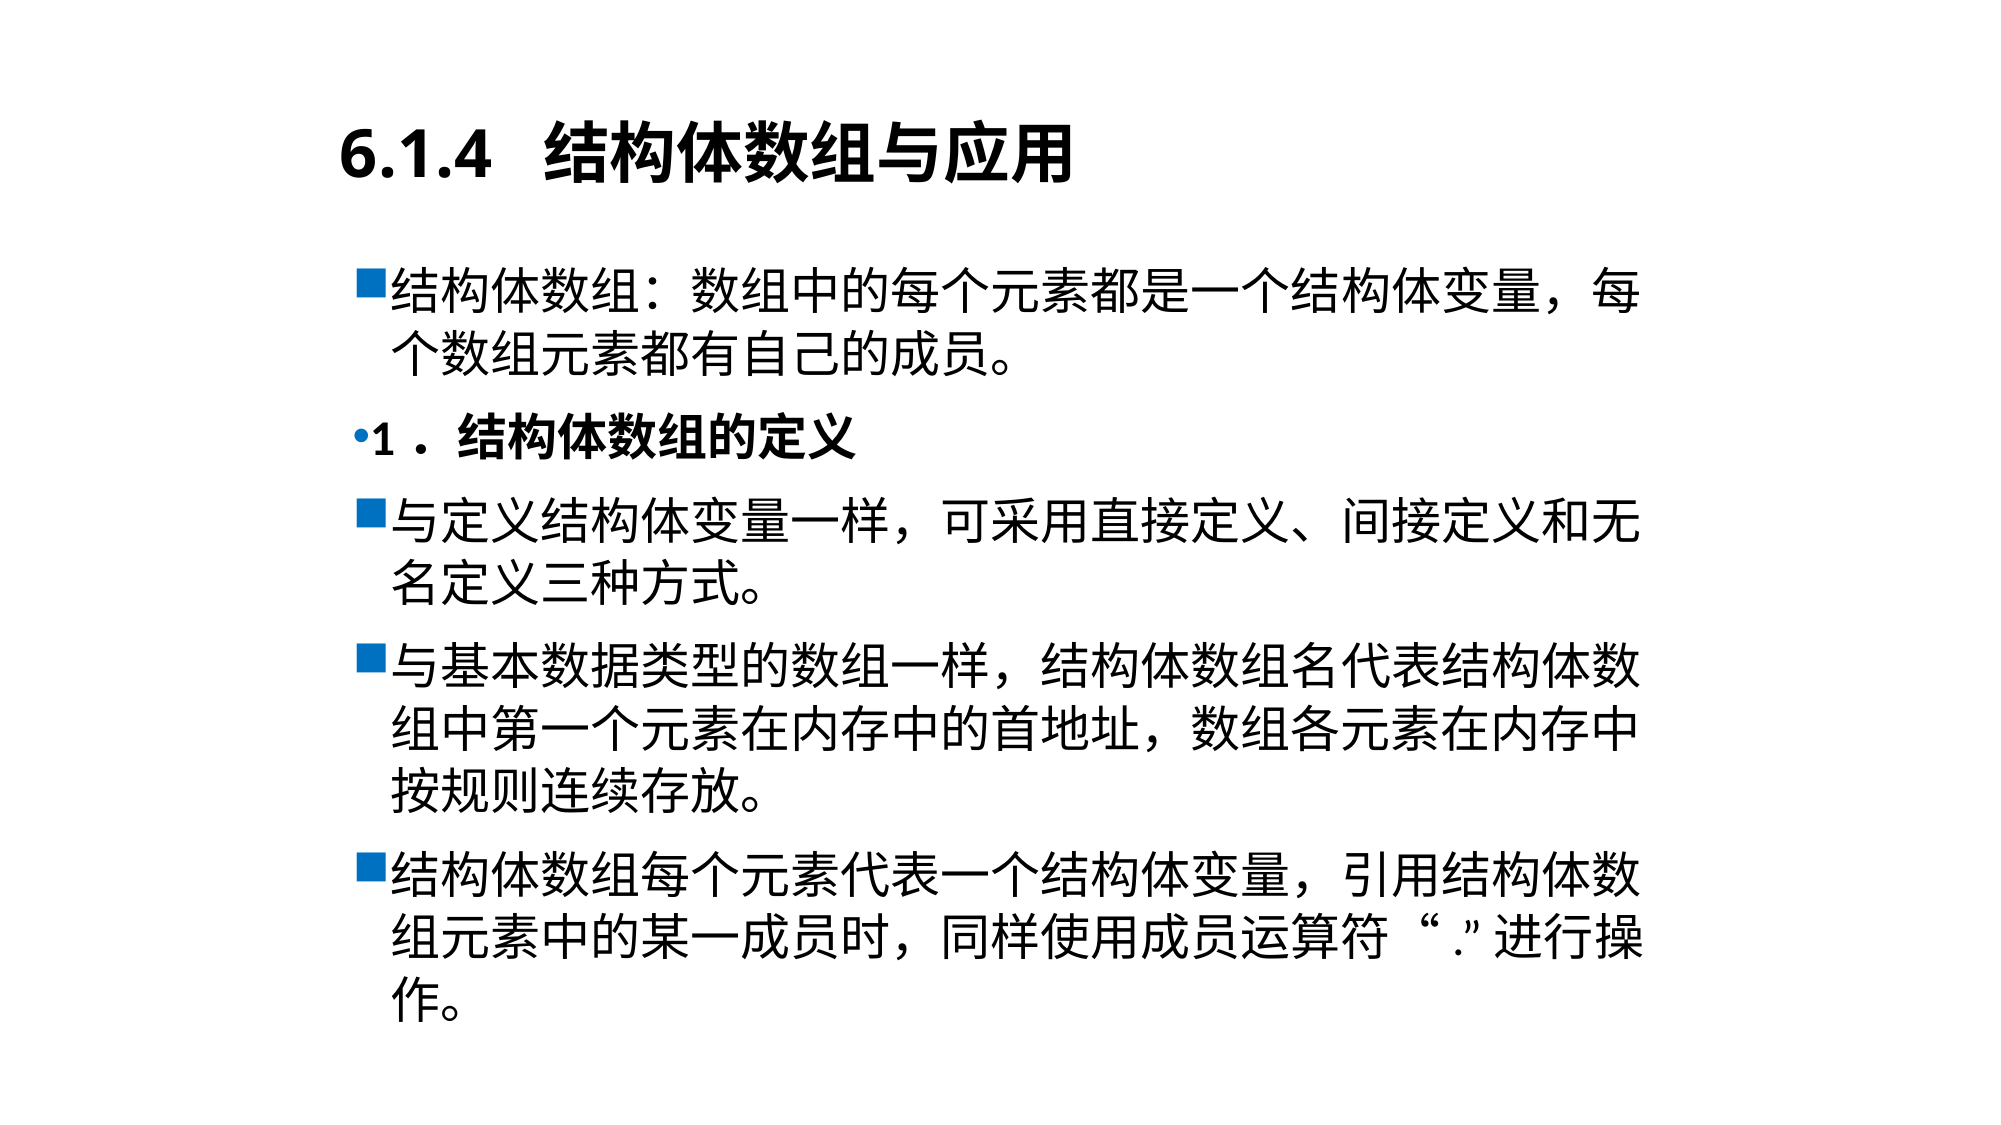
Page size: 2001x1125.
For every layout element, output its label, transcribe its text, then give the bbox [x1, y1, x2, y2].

title 6.1.4 结构体数组与应用 [324, 87, 1675, 225]
list 结构体数组：数组中的每个元素都是一个结构体变量，每个数组元素都有自己的成员。 1．结构体数组的定义 与定义结构体变量一样，可采用直接定义、间接定义和无名定义三种方式。 与基本数据类型的数组一样，结构体数组名代表结构体数组中第一个元素在内存中的首地址，数组各元素在内存中按规则连续存放。 结构体数组每个元素代表一个结构体变量，引用结构体数组元素中的某一成员时，同样使用成员运算符“.”进行操作。 [337, 249, 1688, 1063]
